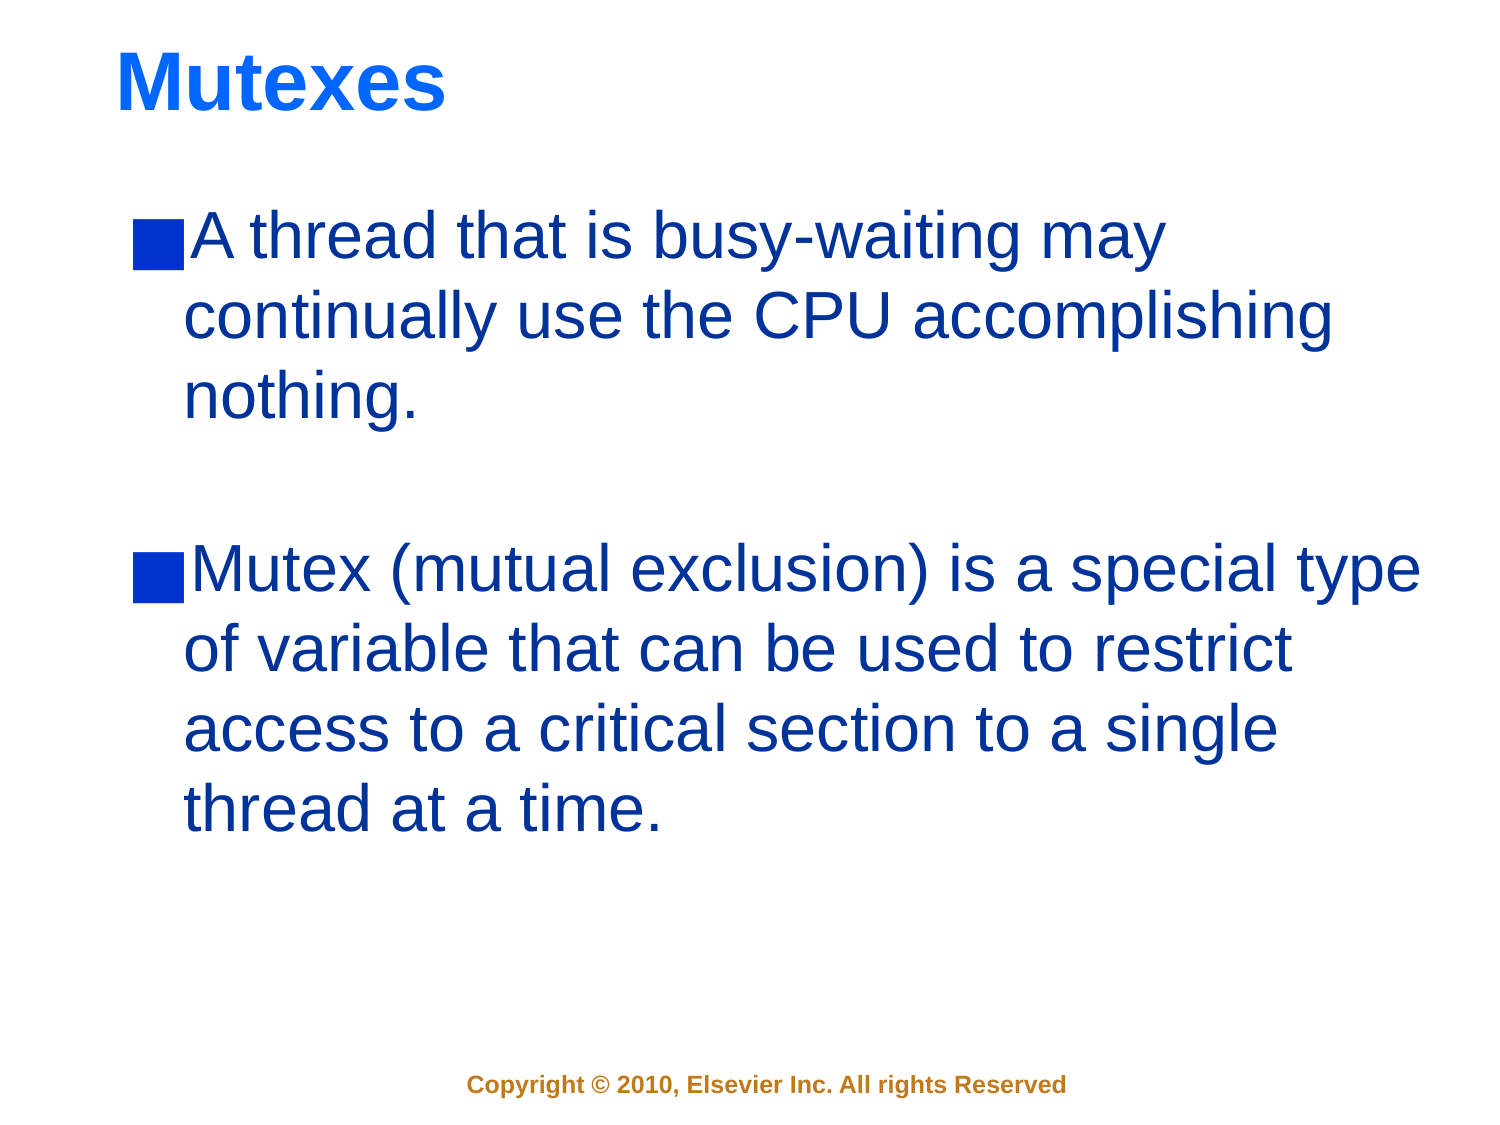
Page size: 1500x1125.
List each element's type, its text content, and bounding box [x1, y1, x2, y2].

list A thread that is busy-waiting may continually use the CPU accomplishing nothing. Mutex (mutual exclusion) is a special type of variable that can be used to restrict access to a critical section to a single thread at a time. [112, 184, 1469, 1024]
title Mutexes [100, 0, 1459, 135]
text_box Copyright © 2010, Elsevier Inc. All rights Reserved [171, 1046, 1364, 1106]
